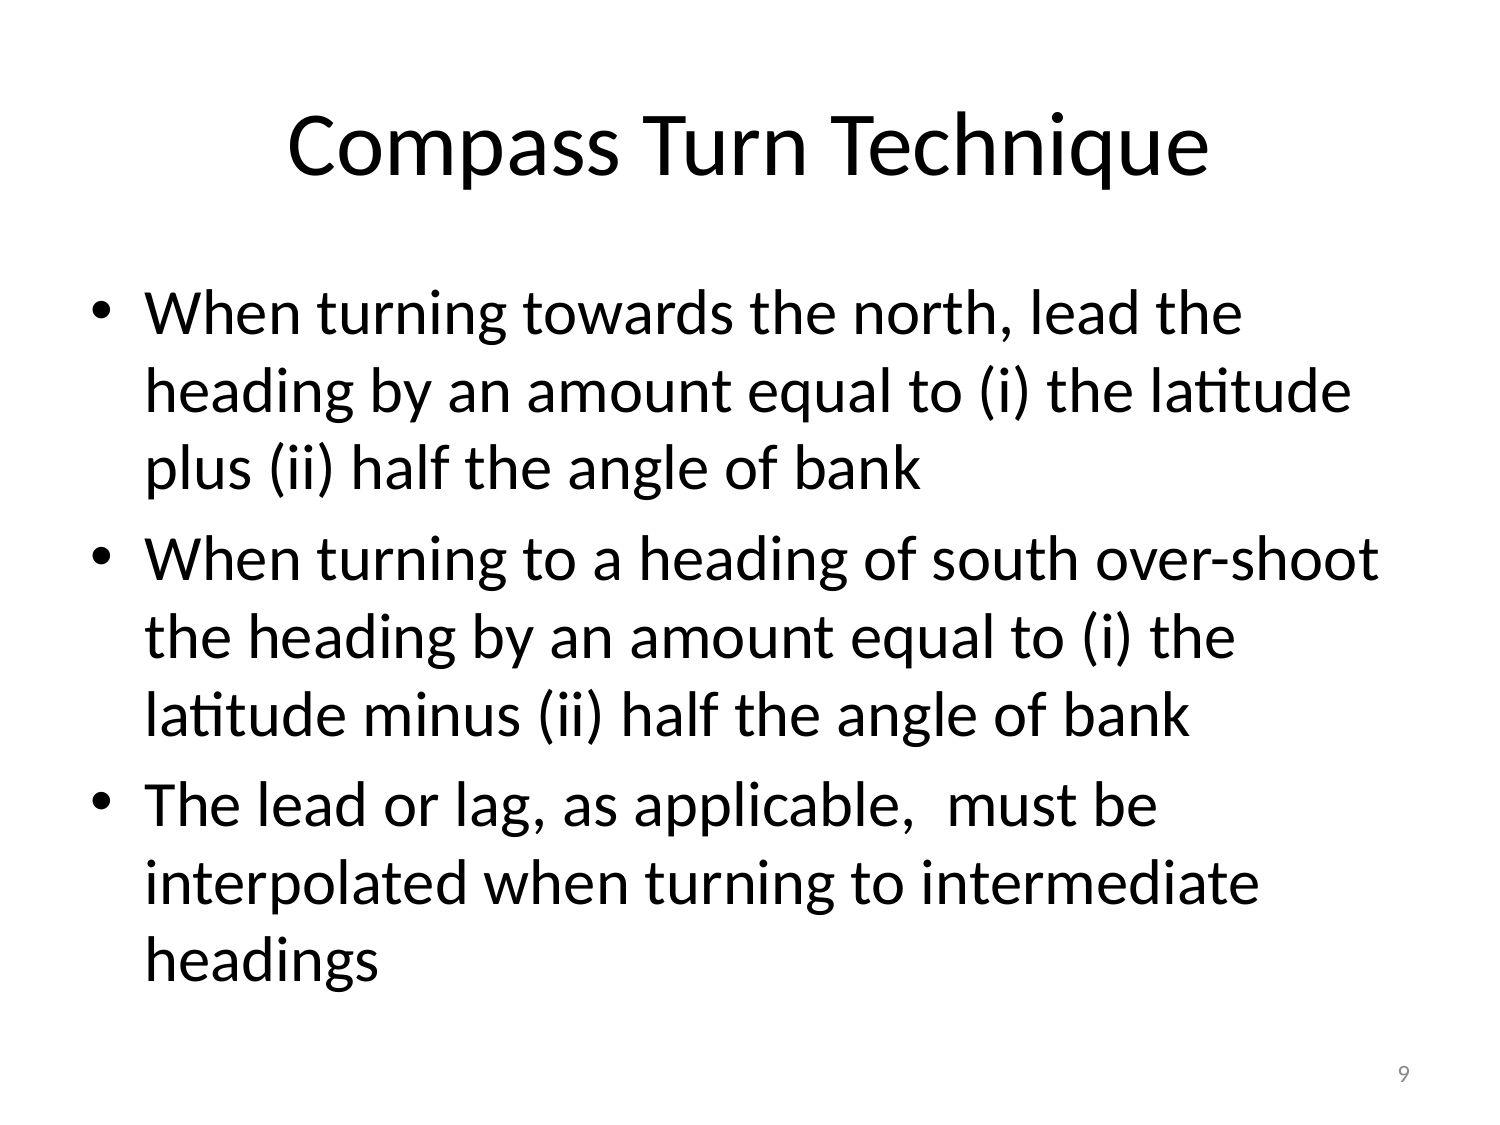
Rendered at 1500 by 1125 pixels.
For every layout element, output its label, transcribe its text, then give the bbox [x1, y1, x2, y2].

slide_number 9 [1074, 1042, 1425, 1103]
list When turning towards the north, lead the heading by an amount equal to (i) the latitude plus (ii) half the angle of bank When turning to a heading of south over-shoot the heading by an amount equal to (i) the latitude minus (ii) half the angle of bank The lead or lag, as applicable, must be interpolated when turning to intermediate headings [75, 262, 1425, 1005]
title Compass Turn Technique [75, 45, 1425, 233]
